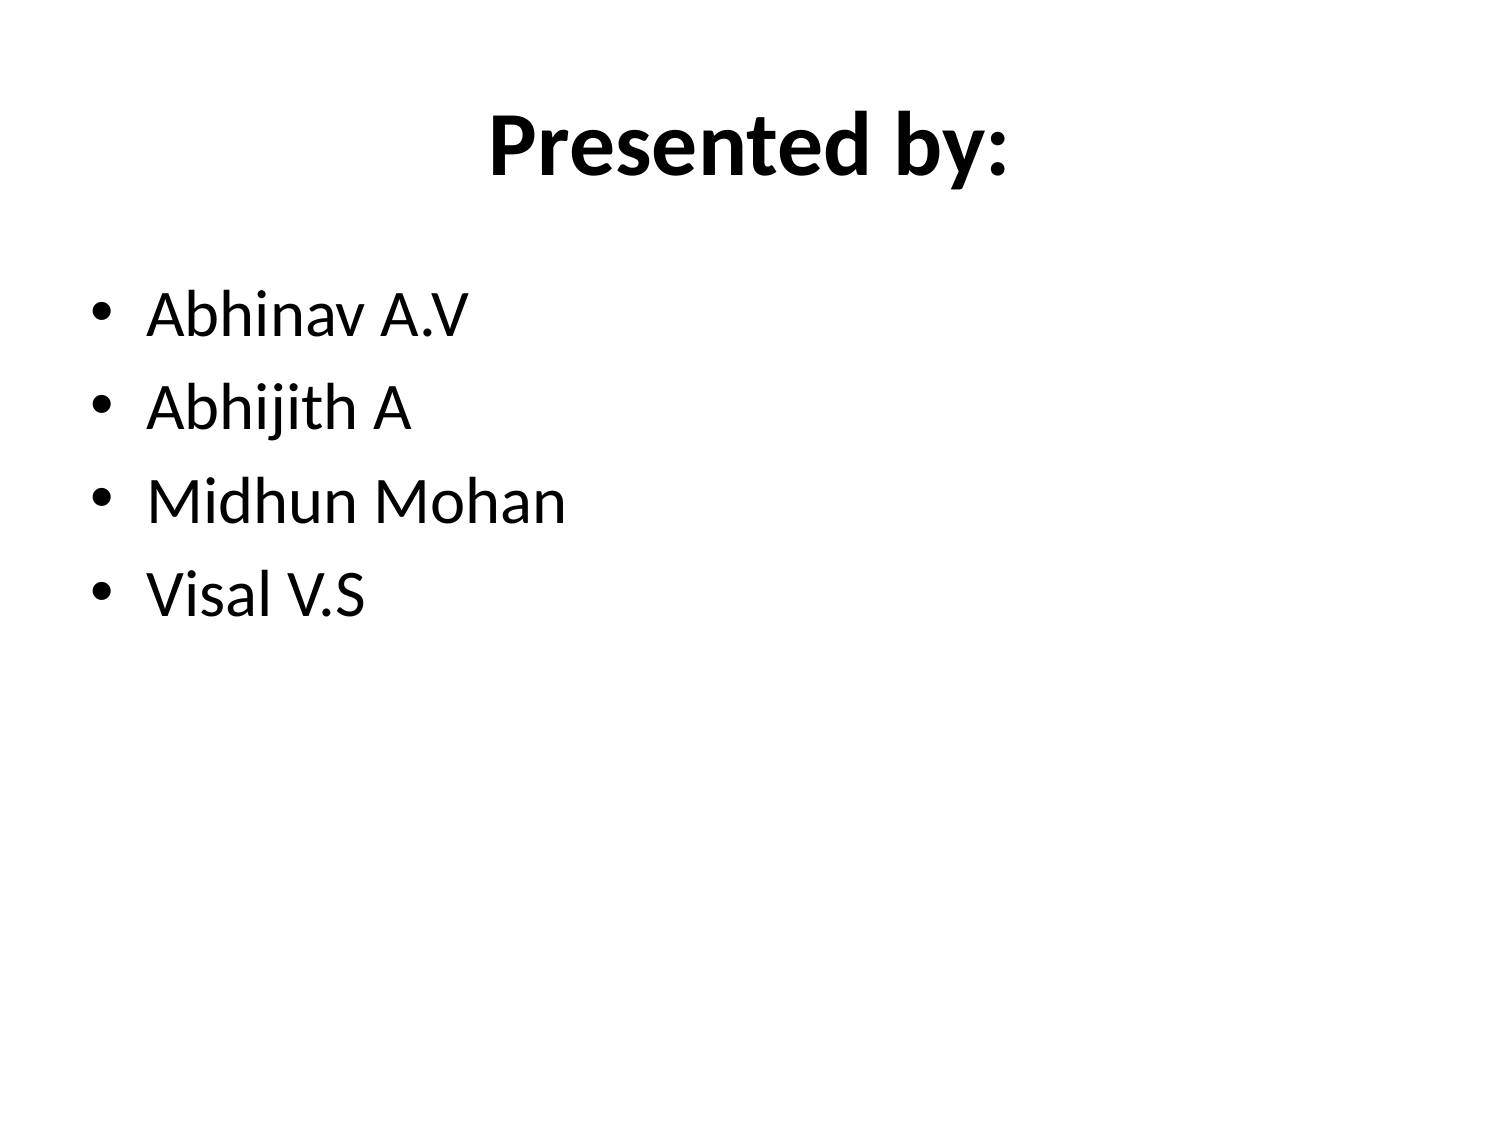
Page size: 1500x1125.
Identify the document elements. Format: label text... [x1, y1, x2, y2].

list Abhinav A.V Abhijith A Midhun Mohan Visal V.S [75, 262, 1425, 1005]
title Presented by: [75, 45, 1425, 233]
